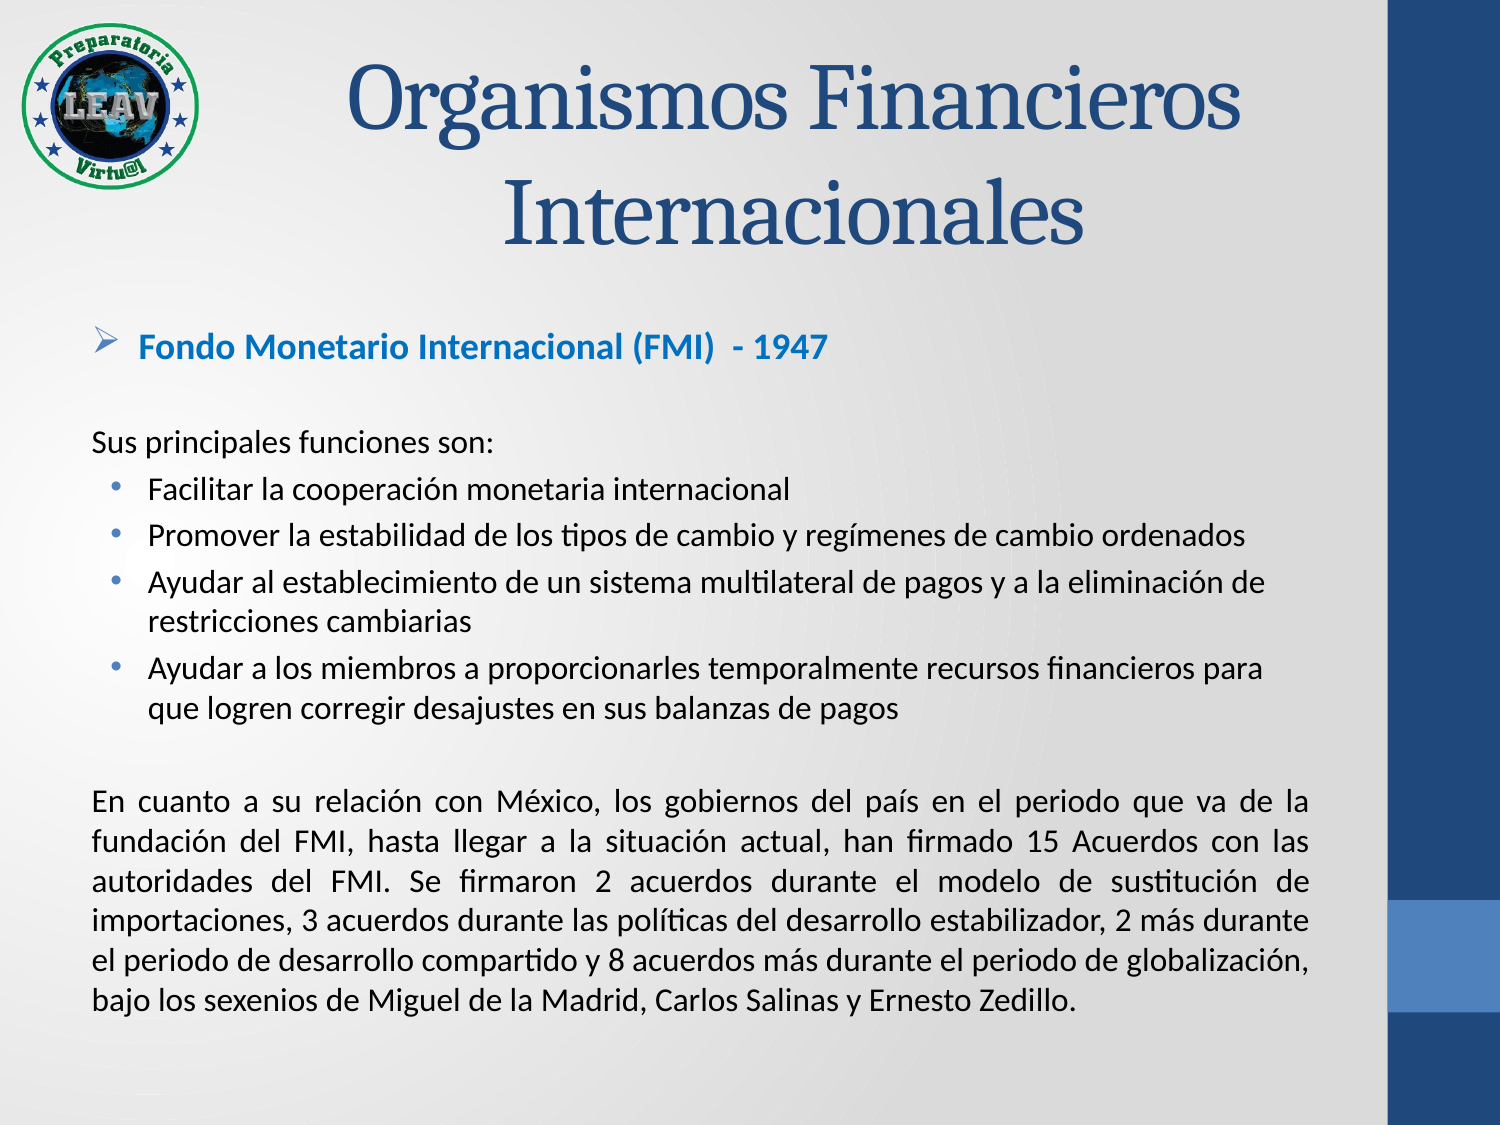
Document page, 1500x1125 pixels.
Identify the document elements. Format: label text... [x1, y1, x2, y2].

title Organismos Financieros Internacionales [253, 54, 1335, 243]
picture [17, 18, 202, 193]
list Fondo Monetario Internacional (FMI) - 1947 Sus principales funciones son: Facilitar la cooperación monetaria internacional Promover la estabilidad de los tipos de cambio y regímenes de cambio ordenados Ayudar al establecimiento de un sistema multilateral de pagos y a la eliminación de restricciones cambiarias Ayudar a los miembros a proporcionarles temporalmente recursos financieros para que logren corregir desajustes en sus balanzas de pagos En cuanto a su relación con México, los gobiernos del país en el periodo que va de la fundación del FMI, hasta llegar a la situación actual, han firmado 15 Acuerdos con las autoridades del FMI. Se firmaron 2 acuerdos durante el modelo de sustitución de importaciones, 3 acuerdos durante las políticas del desarrollo estabilizador, 2 más durante el periodo de desarrollo compartido y 8 acuerdos más durante el periodo de globalización, bajo los sexenios de Miguel de la Madrid, Carlos Salinas y Ernesto Zedillo. [76, 314, 1327, 1083]
